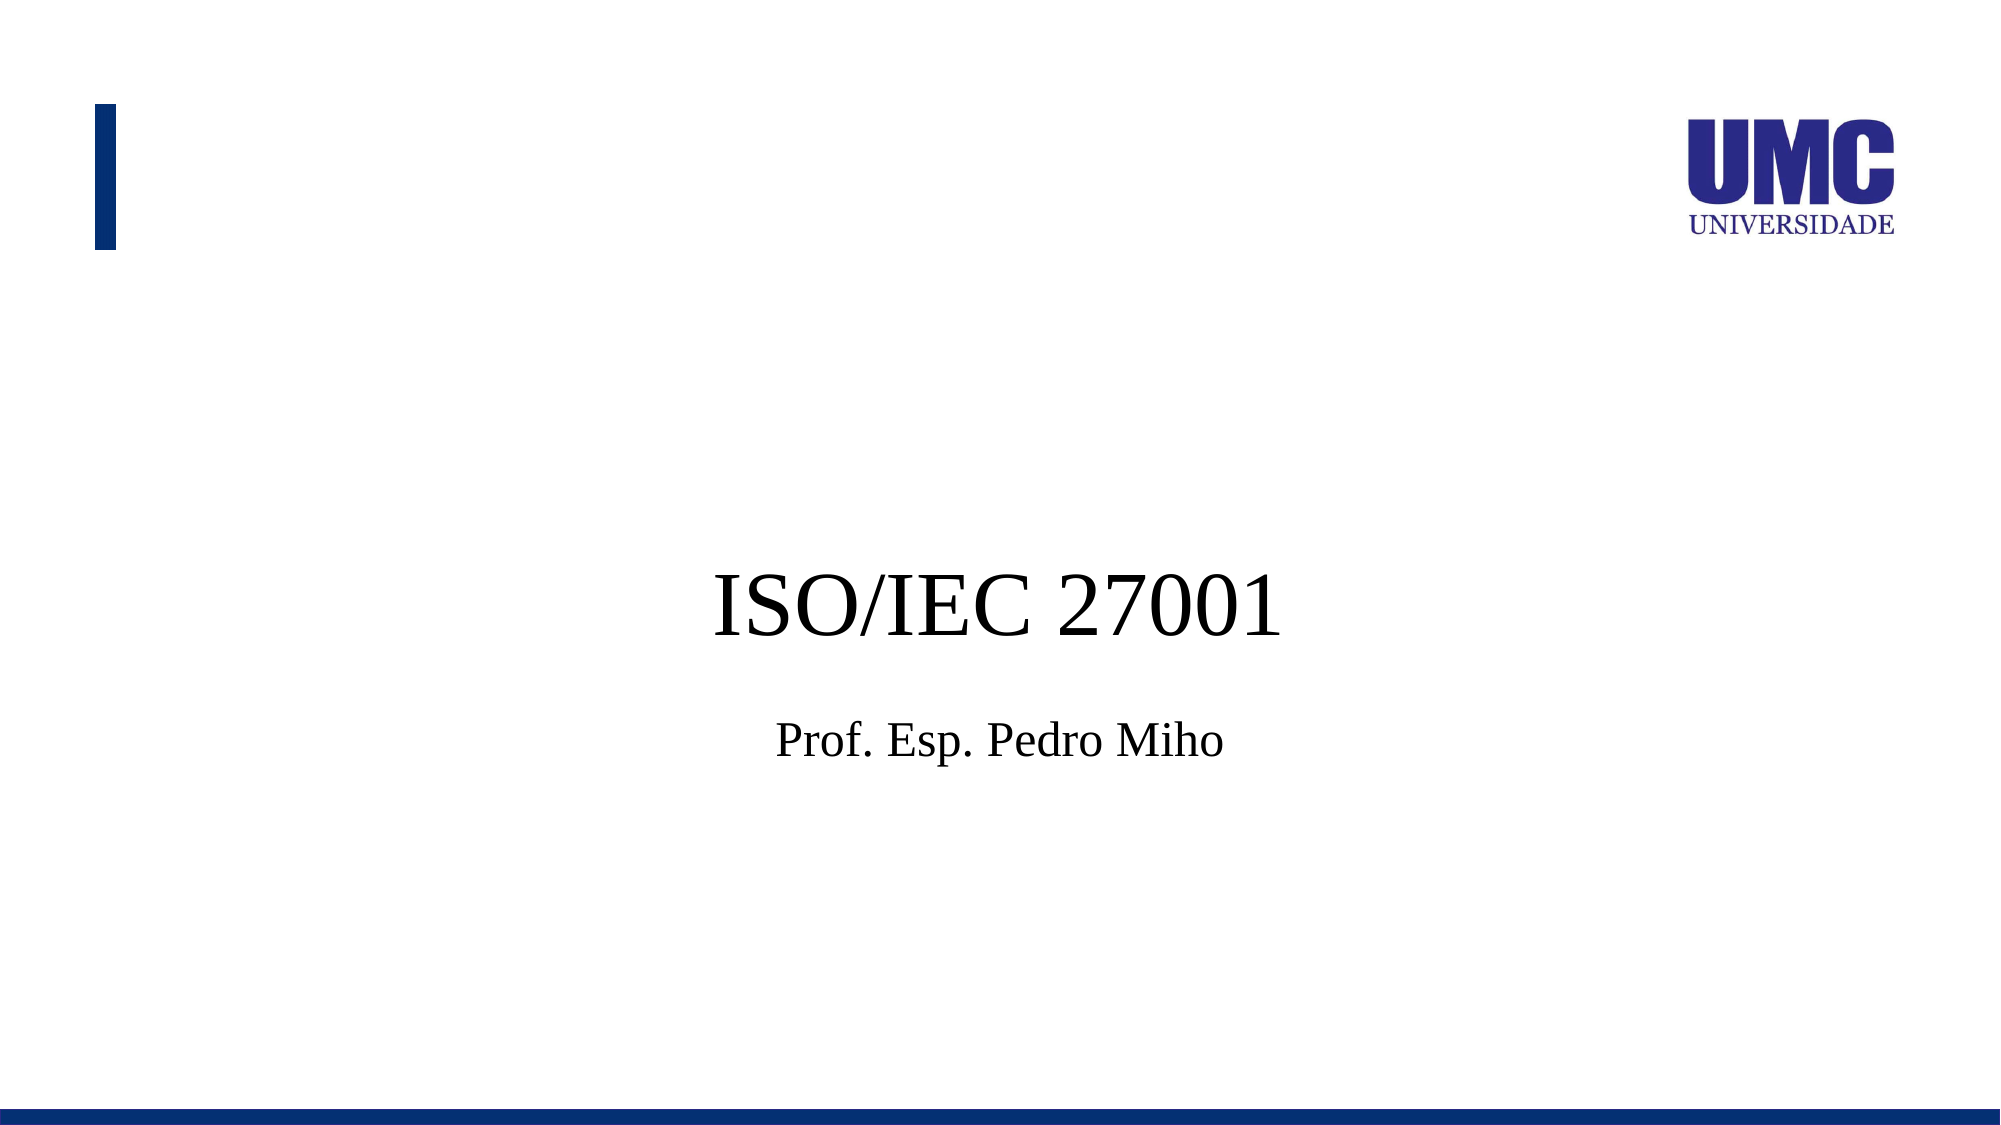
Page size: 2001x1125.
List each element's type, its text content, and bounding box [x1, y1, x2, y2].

picture [95, 104, 116, 250]
subtitle Prof. Esp. Pedro Miho [249, 698, 1750, 971]
picture [1686, 117, 1896, 237]
picture [1, 1110, 1999, 1124]
title ISO/IEC 27001 [249, 271, 1750, 663]
